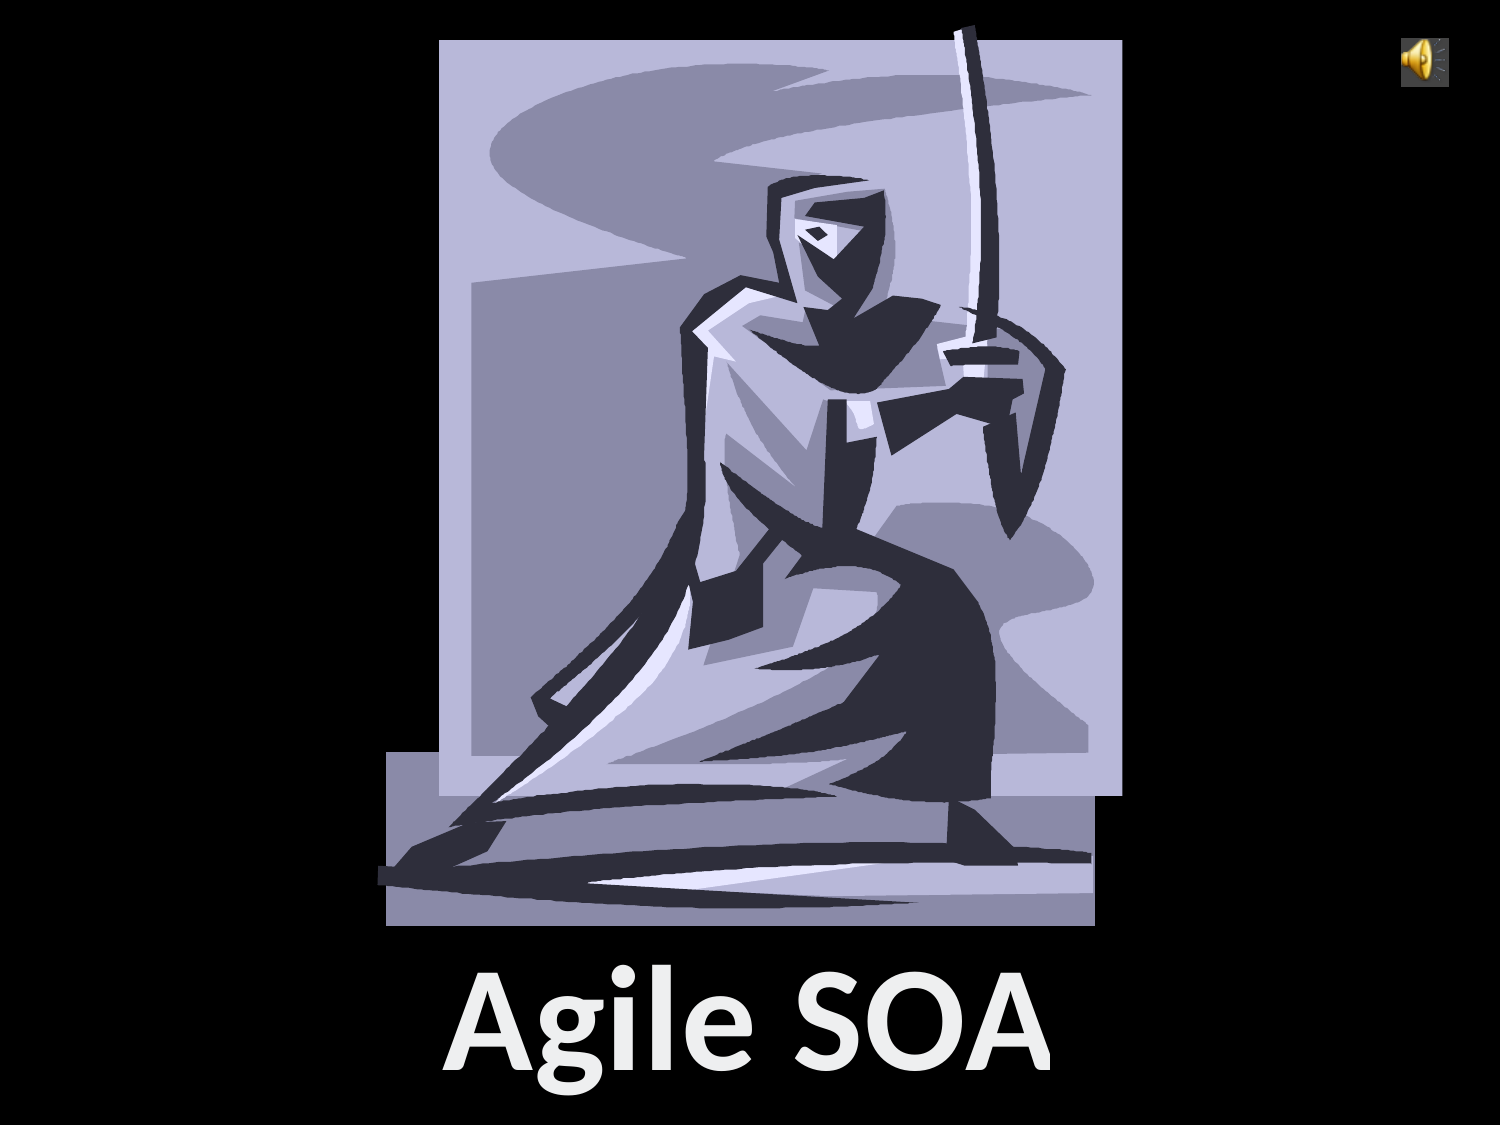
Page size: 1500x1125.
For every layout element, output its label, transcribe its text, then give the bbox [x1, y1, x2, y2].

text_box Agile SOA [427, 935, 1073, 1108]
picture [1399, 37, 1451, 88]
picture [377, 24, 1123, 926]
